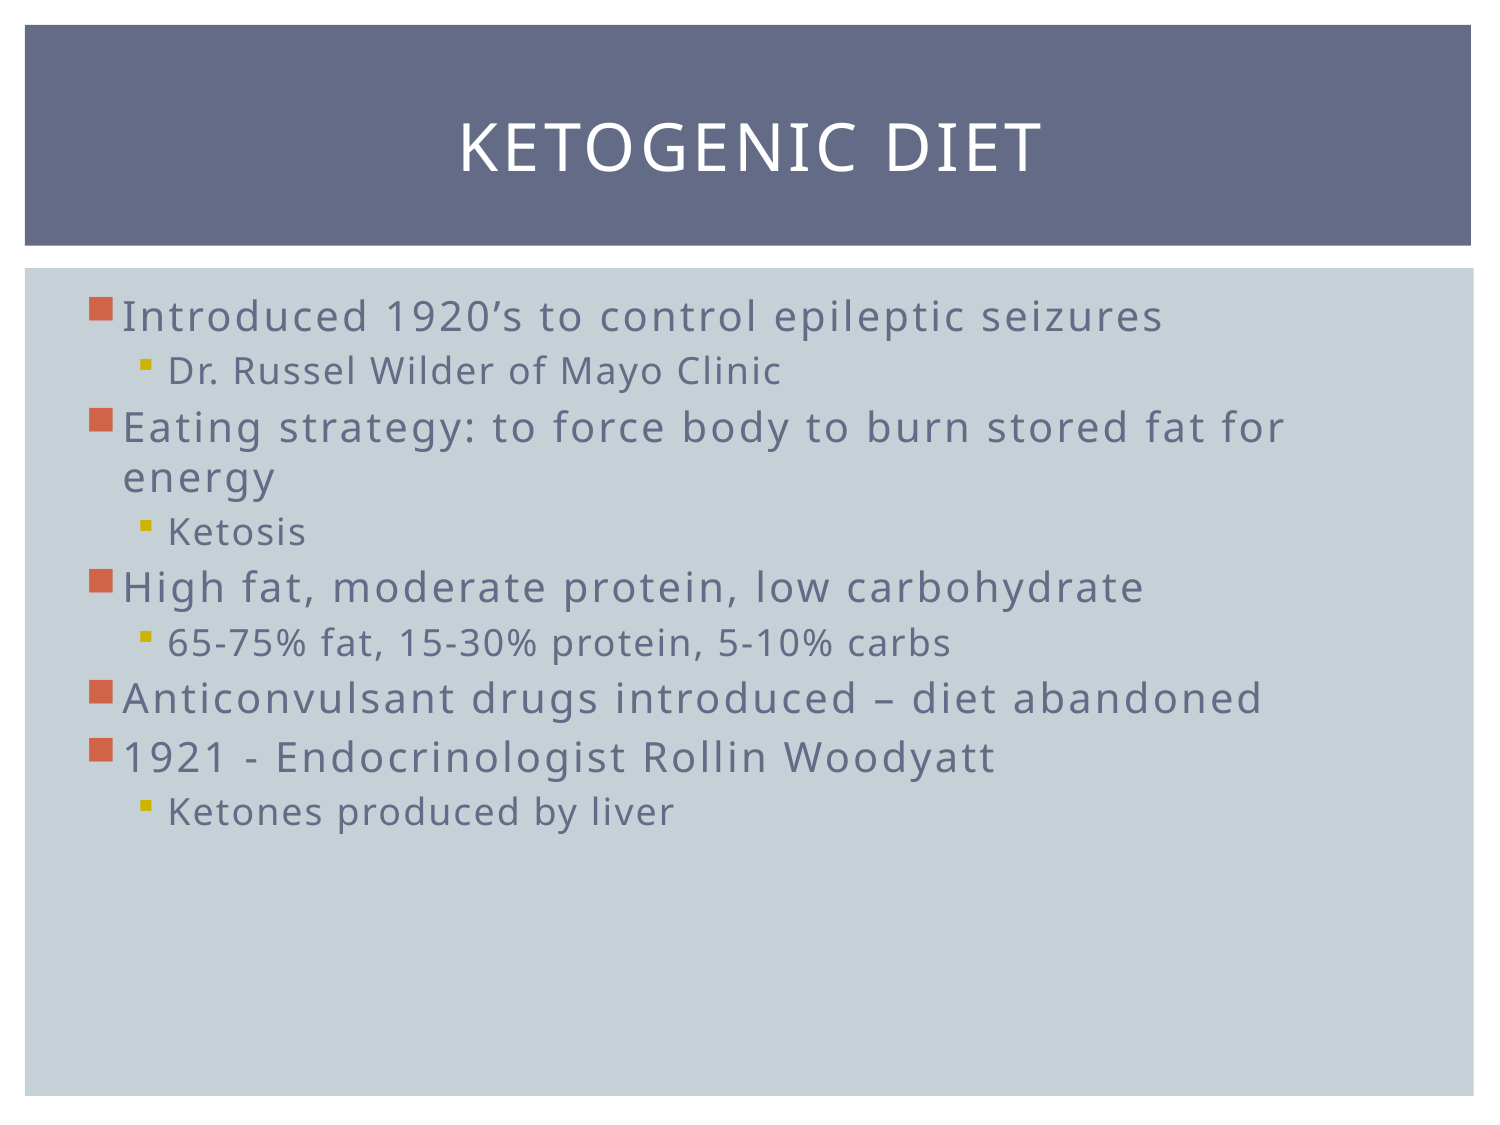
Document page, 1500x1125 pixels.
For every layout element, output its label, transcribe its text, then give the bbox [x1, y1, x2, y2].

list Introduced 1920’s to control epileptic seizures Dr. Russel Wilder of Mayo Clinic Eating strategy: to force body to burn stored fat for energy Ketosis High fat, moderate protein, low carbohydrate 65-75% fat, 15-30% protein, 5-10% carbs Anticonvulsant drugs introduced – diet abandoned 1921 - Endocrinologist Rollin Woodyatt Ketones produced by liver [62, 281, 1442, 1005]
title Ketogenic diet [62, 58, 1438, 232]
